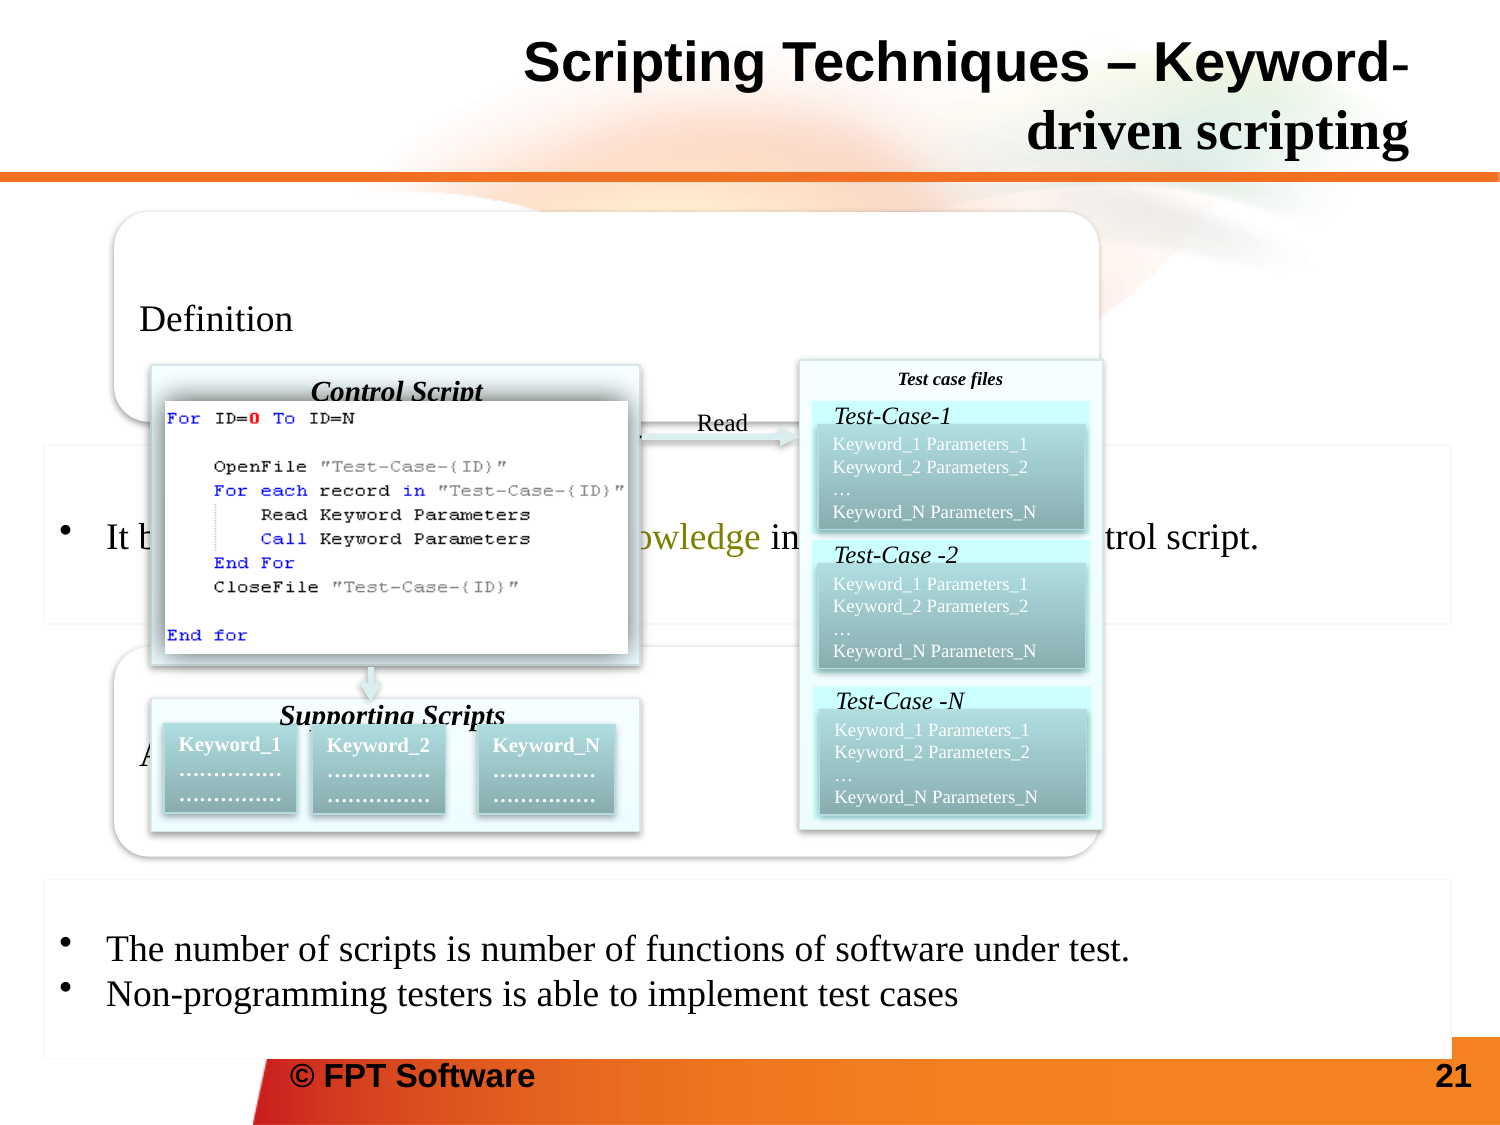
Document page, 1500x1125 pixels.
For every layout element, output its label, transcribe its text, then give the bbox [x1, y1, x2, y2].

title Scripting Techniques – Keyword-driven scripting [437, 24, 1425, 161]
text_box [150, 358, 1113, 832]
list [43, 188, 1452, 1059]
picture [253, 1037, 1500, 1125]
picture [0, 0, 1500, 188]
